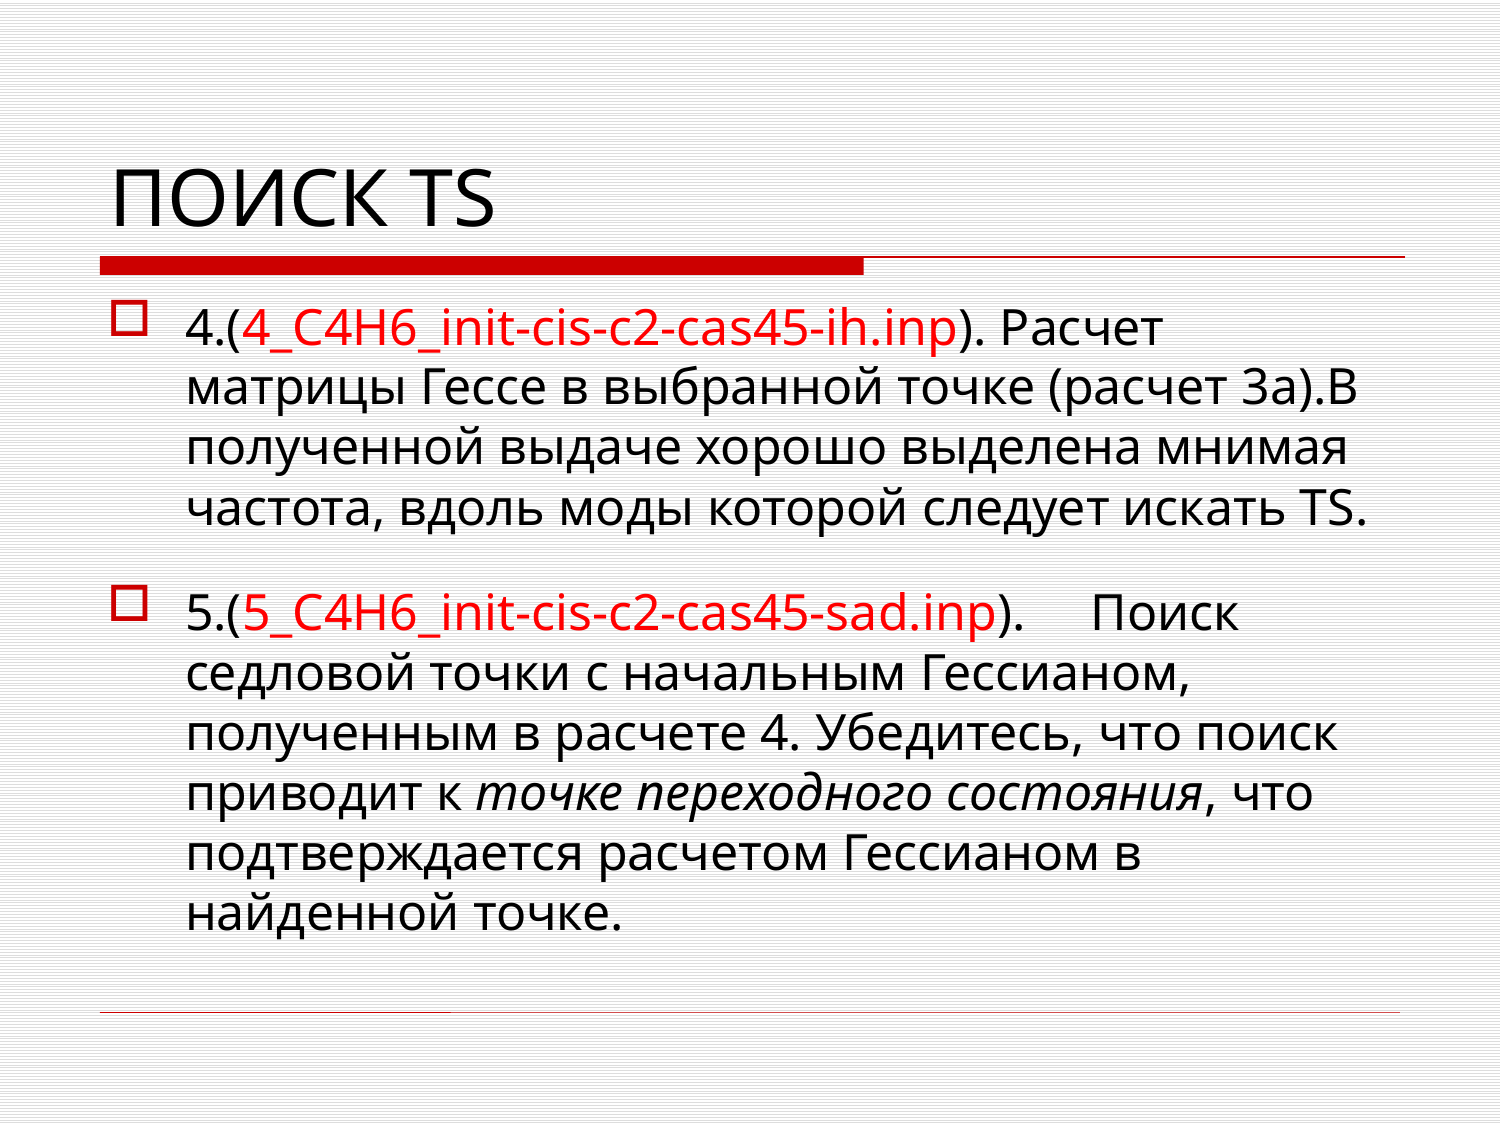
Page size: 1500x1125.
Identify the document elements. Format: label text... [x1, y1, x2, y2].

list 4.(4_C4H6_init-cis-c2-cas45-ih.inp). Расчет матрицы Гессе в выбранной точке (расчет 3а).В полученной выдаче хорошо выделена мнимая частота, вдоль моды которой следует искать TS. 5.(5_C4H6_init-cis-c2-cas45-sad.inp). Поиск седловой точки с начальным Гессианом, полученным в расчете 4. Убедитесь, что поиск приводит к точке переходного состояния, что подтверждается расчетом Гессианом в найденной точке. [92, 287, 1406, 988]
title ПОИСК TS [94, 50, 1407, 250]
